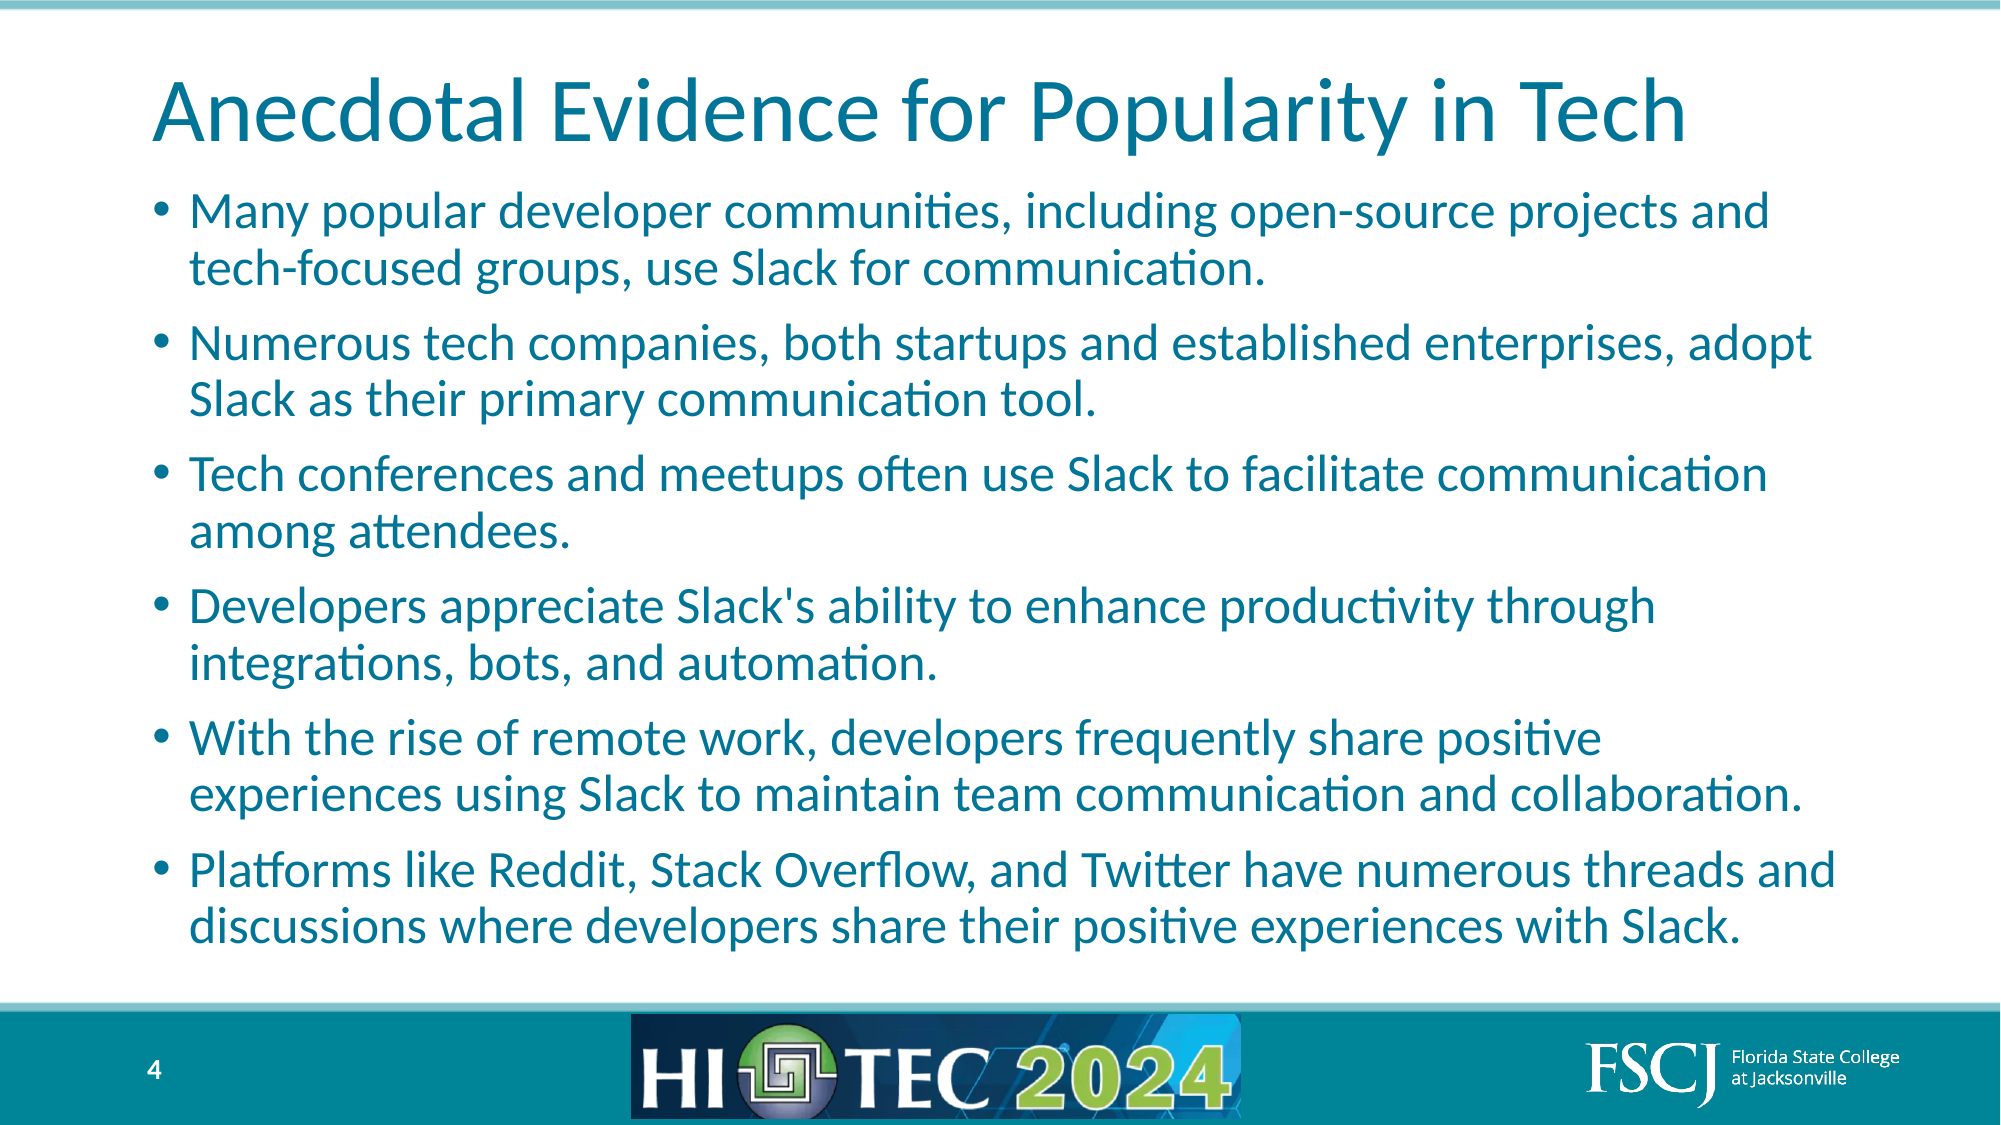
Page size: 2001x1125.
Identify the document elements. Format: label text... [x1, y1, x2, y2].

picture [0, 0, 2001, 1125]
list Many popular developer communities, including open-source projects and tech-focused groups, use Slack for communication. Numerous tech companies, both startups and established enterprises, adopt Slack as their primary communication tool. Tech conferences and meetups often use Slack to facilitate communication among attendees. Developers appreciate Slack's ability to enhance productivity through integrations, bots, and automation. With the rise of remote work, developers frequently share positive experiences using Slack to maintain team communication and collaboration. Platforms like Reddit, Stack Overflow, and Twitter have numerous threads and discussions where developers share their positive experiences with Slack. [137, 175, 1863, 972]
title Anecdotal Evidence for Popularity in Tech [137, 47, 1863, 175]
